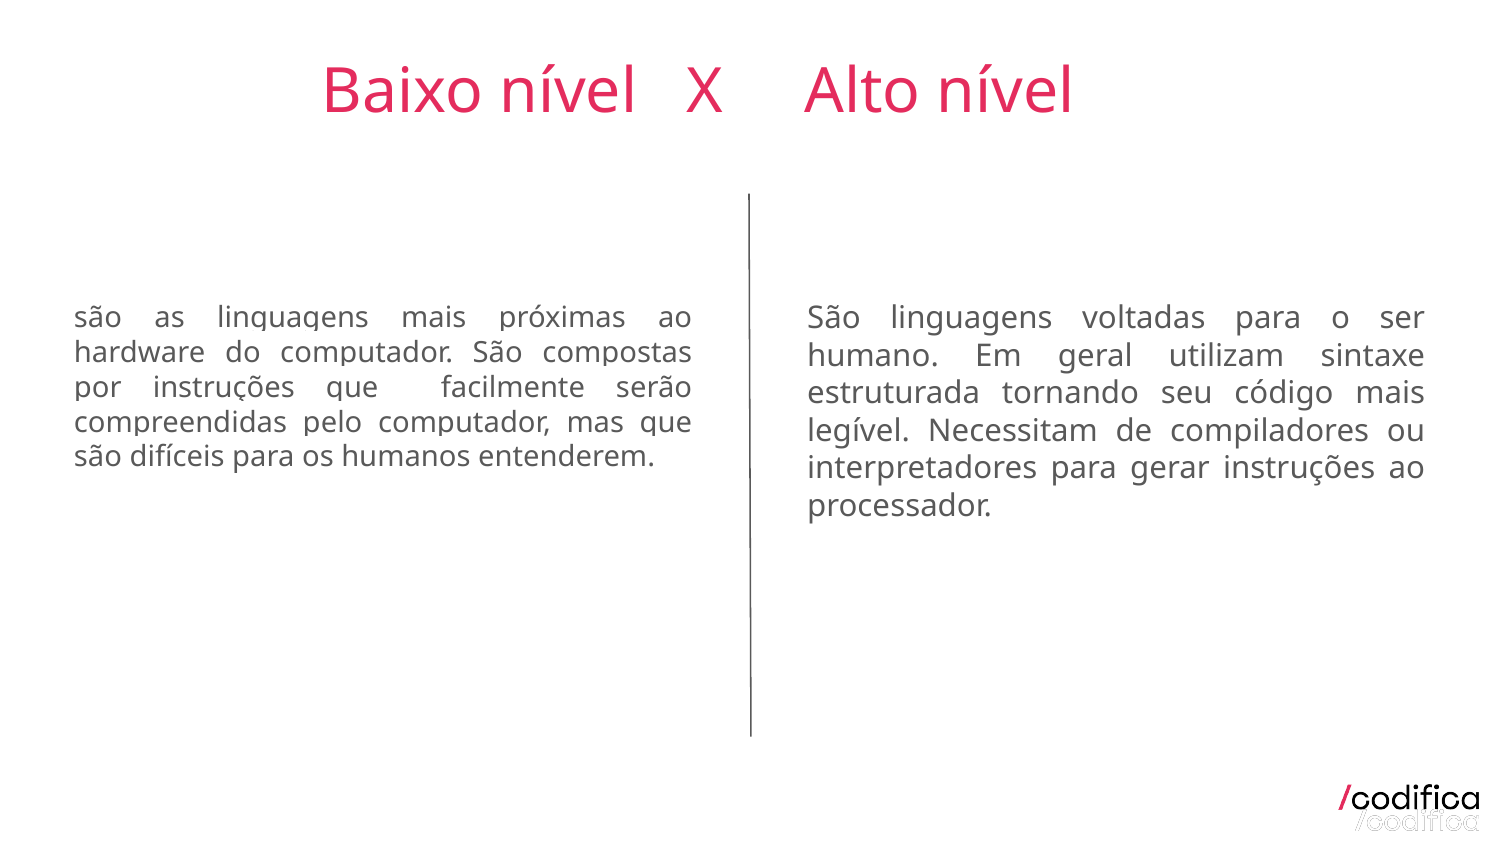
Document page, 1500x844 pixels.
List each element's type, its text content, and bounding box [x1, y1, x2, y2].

text_box São linguagens voltadas para o ser humano. Em geral utilizam sintaxe estruturada tornando seu código mais legível. Necessitam de compiladores ou interpretadores para gerar instruções ao processador. [792, 282, 1441, 573]
text_box são as linguagens mais próximas ao hardware do computador. São compostas por instruções que facilmente serão compreendidas pelo computador, mas que são difíceis para os humanos entenderem. [58, 282, 708, 488]
title Baixo nível X Alto nível [81, 0, 1419, 140]
text_box [172, 252, 737, 329]
picture [1337, 784, 1479, 831]
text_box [748, 193, 752, 737]
